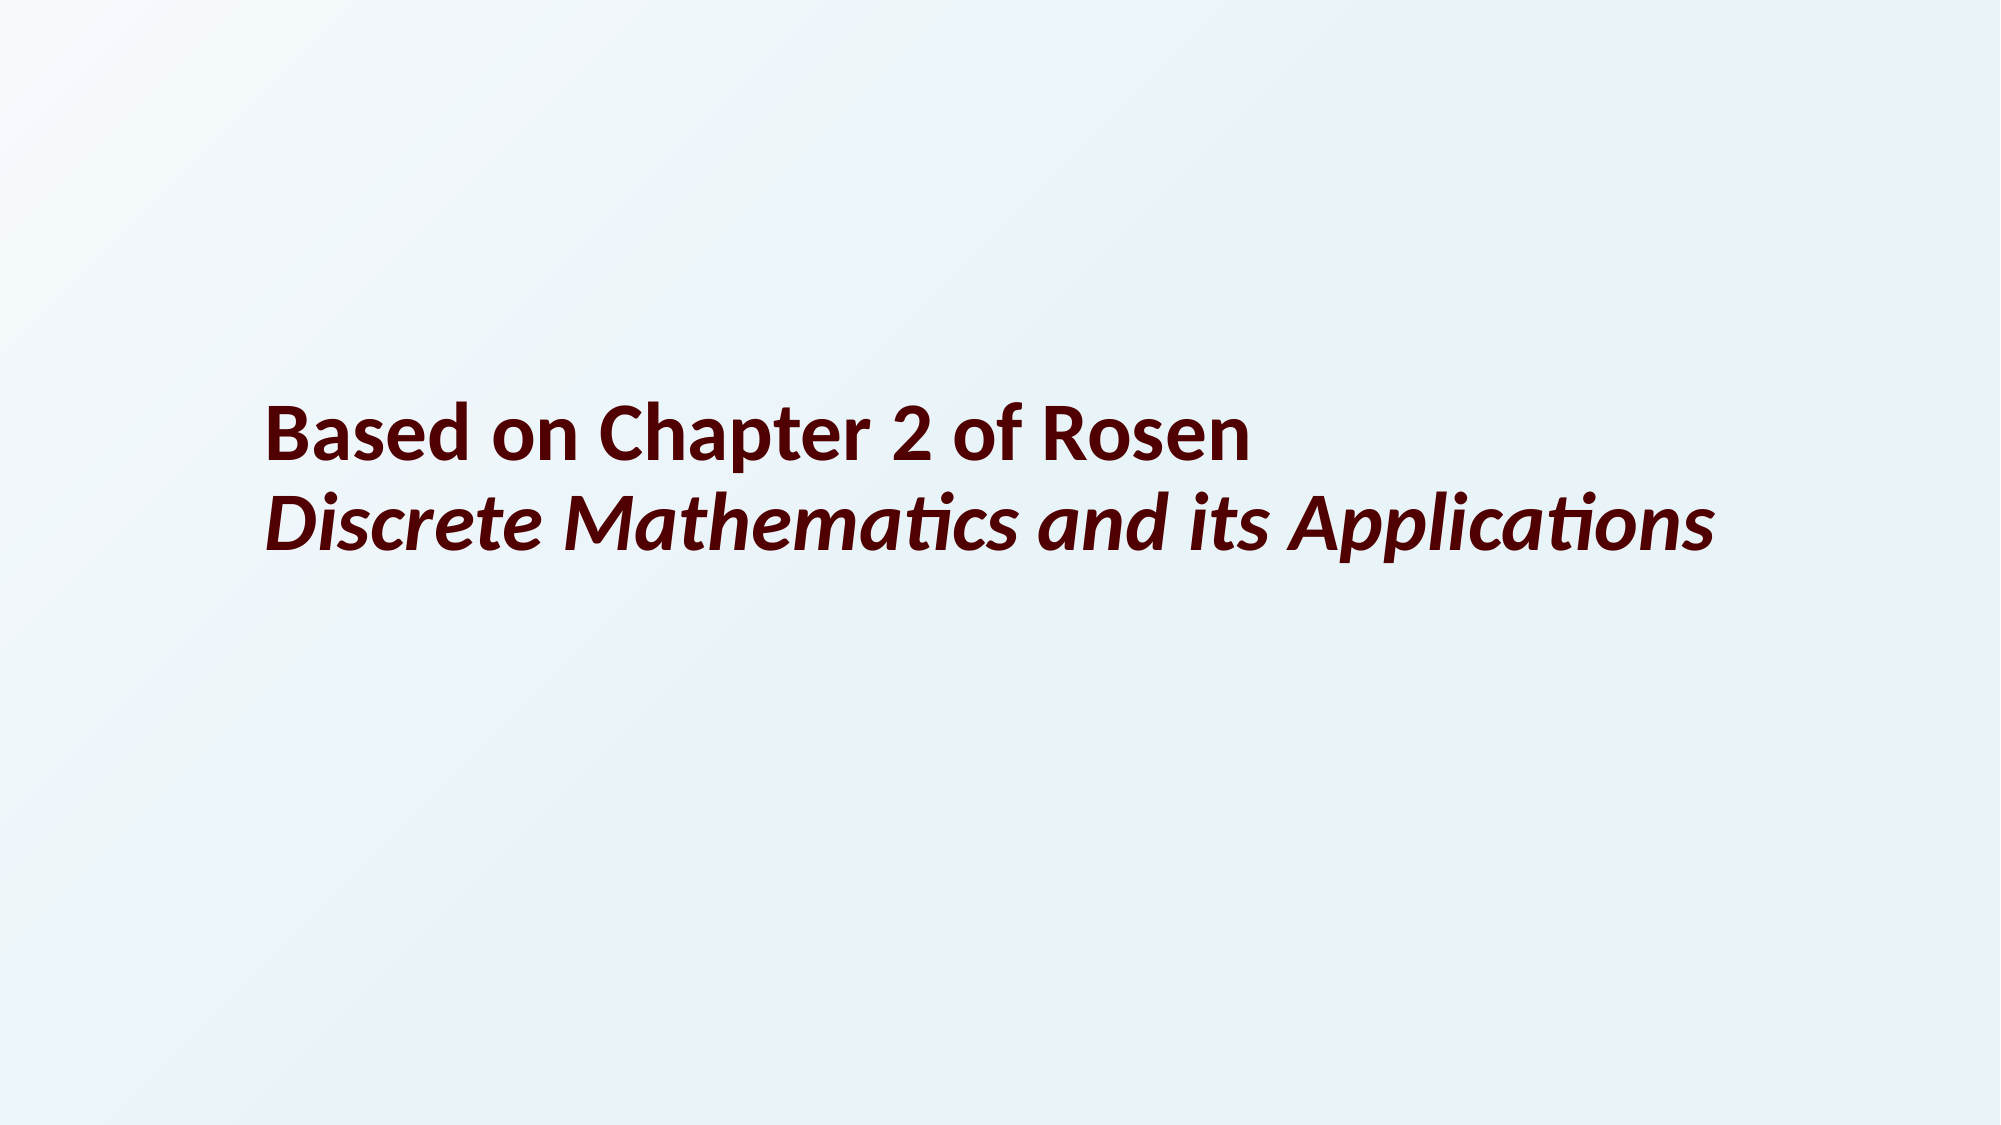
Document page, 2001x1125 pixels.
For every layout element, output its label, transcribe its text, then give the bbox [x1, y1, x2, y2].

title Based on Chapter 2 of Rosen Discrete Mathematics and its Applications [249, 184, 1750, 576]
